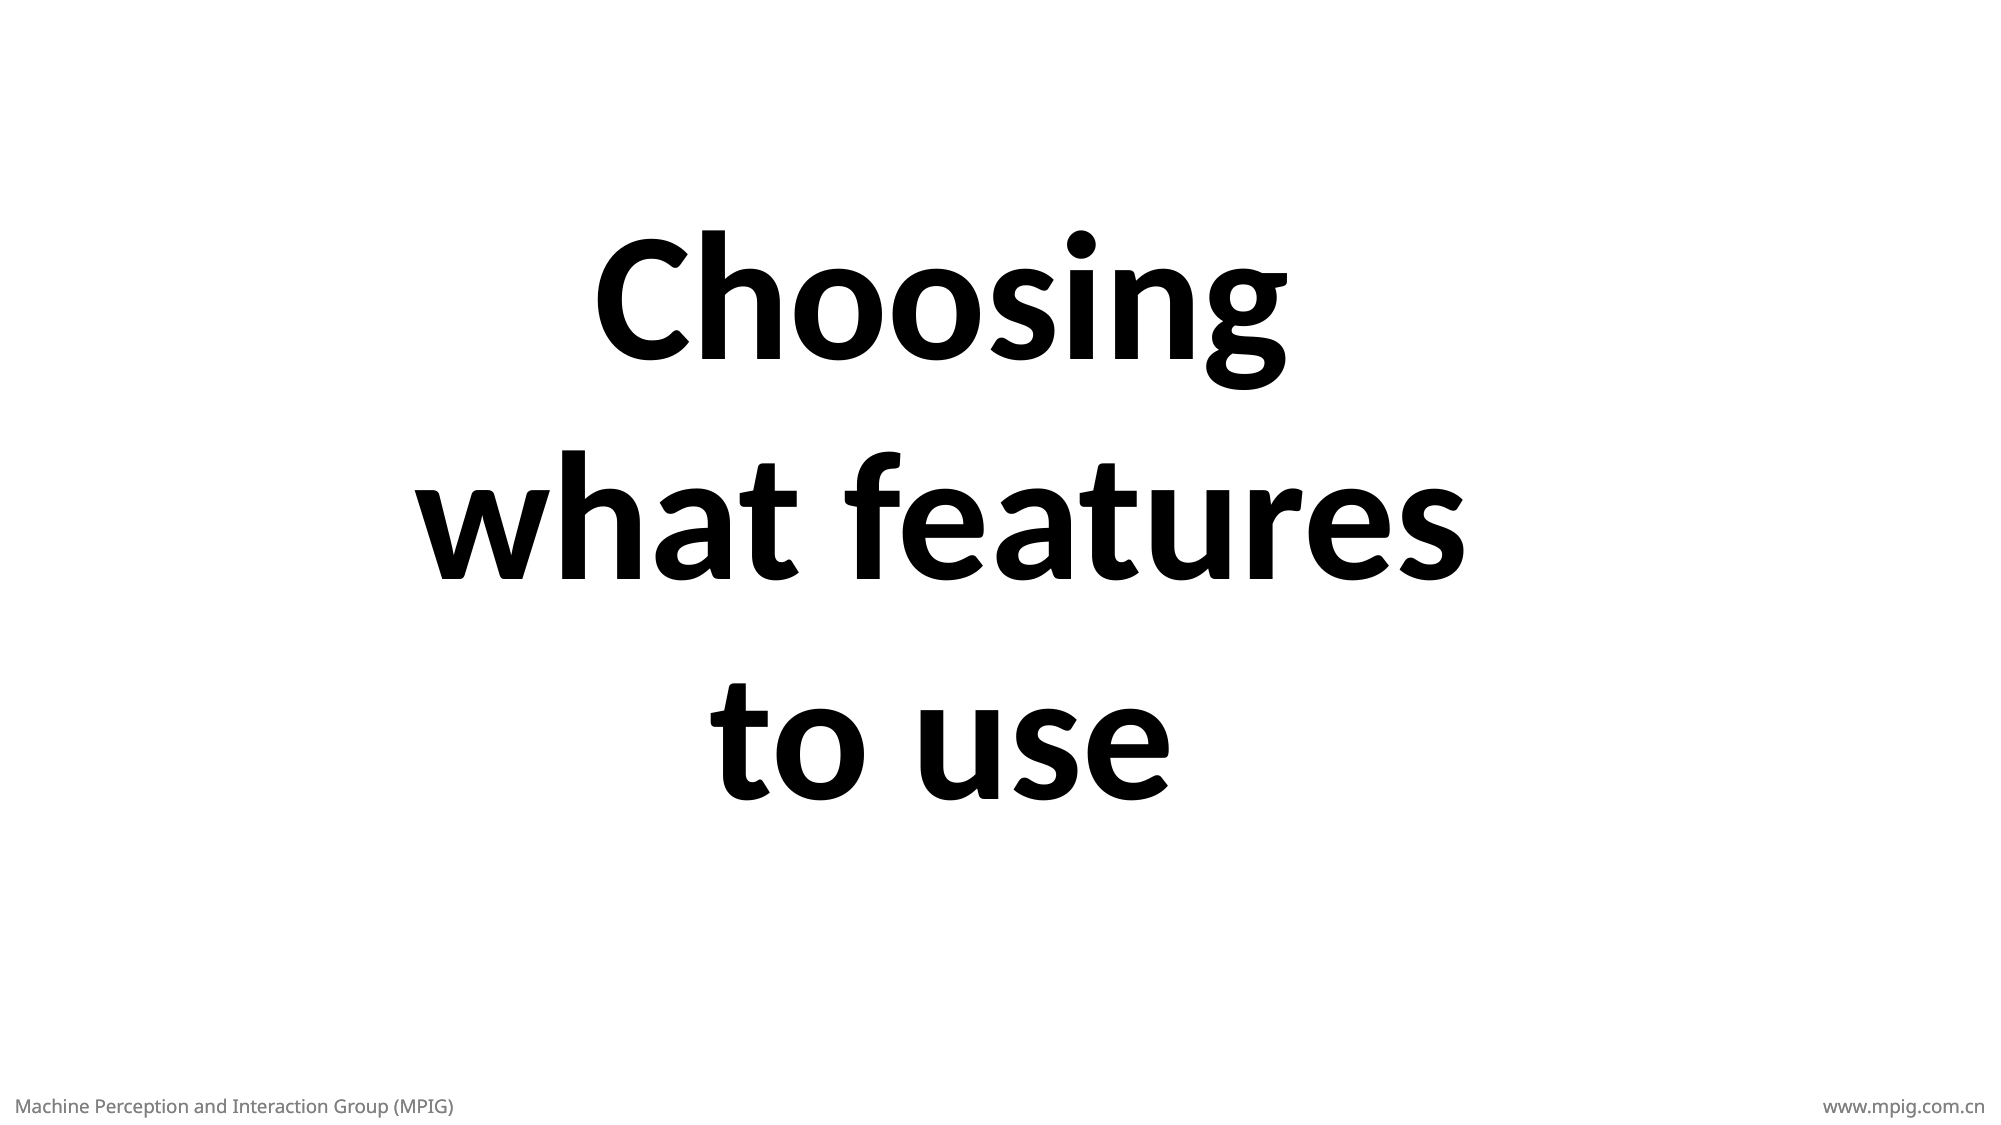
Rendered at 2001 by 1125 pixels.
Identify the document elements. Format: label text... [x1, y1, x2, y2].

text_box Choosing what features to use [379, 168, 1505, 844]
